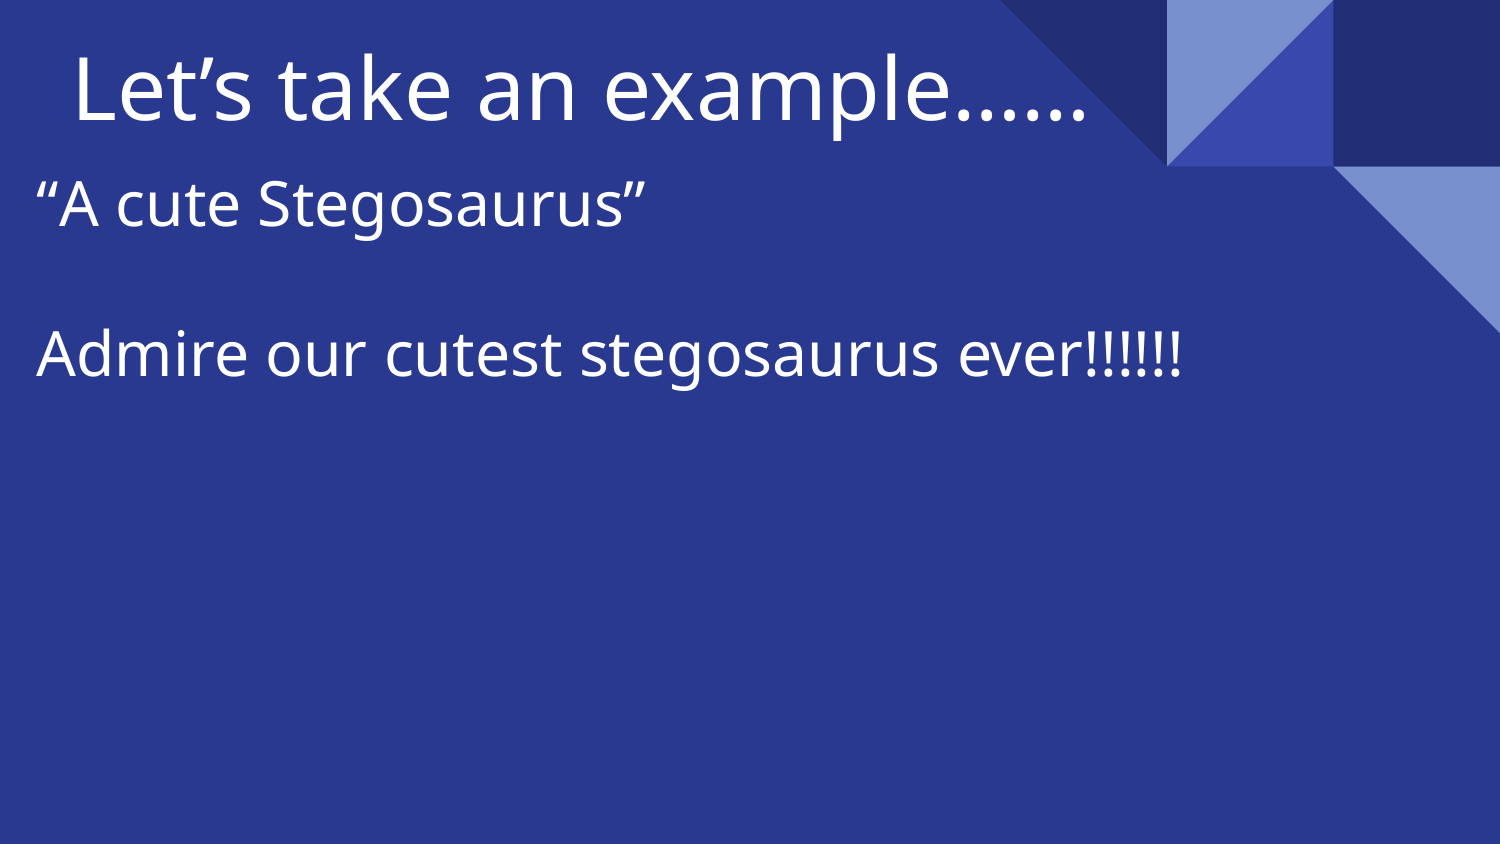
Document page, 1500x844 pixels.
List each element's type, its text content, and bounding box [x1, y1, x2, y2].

title “A cute Stegosaurus” Admire our cutest stegosaurus ever!!!!!! [21, 145, 1491, 664]
title Let’s take an example…… [56, 0, 1444, 145]
